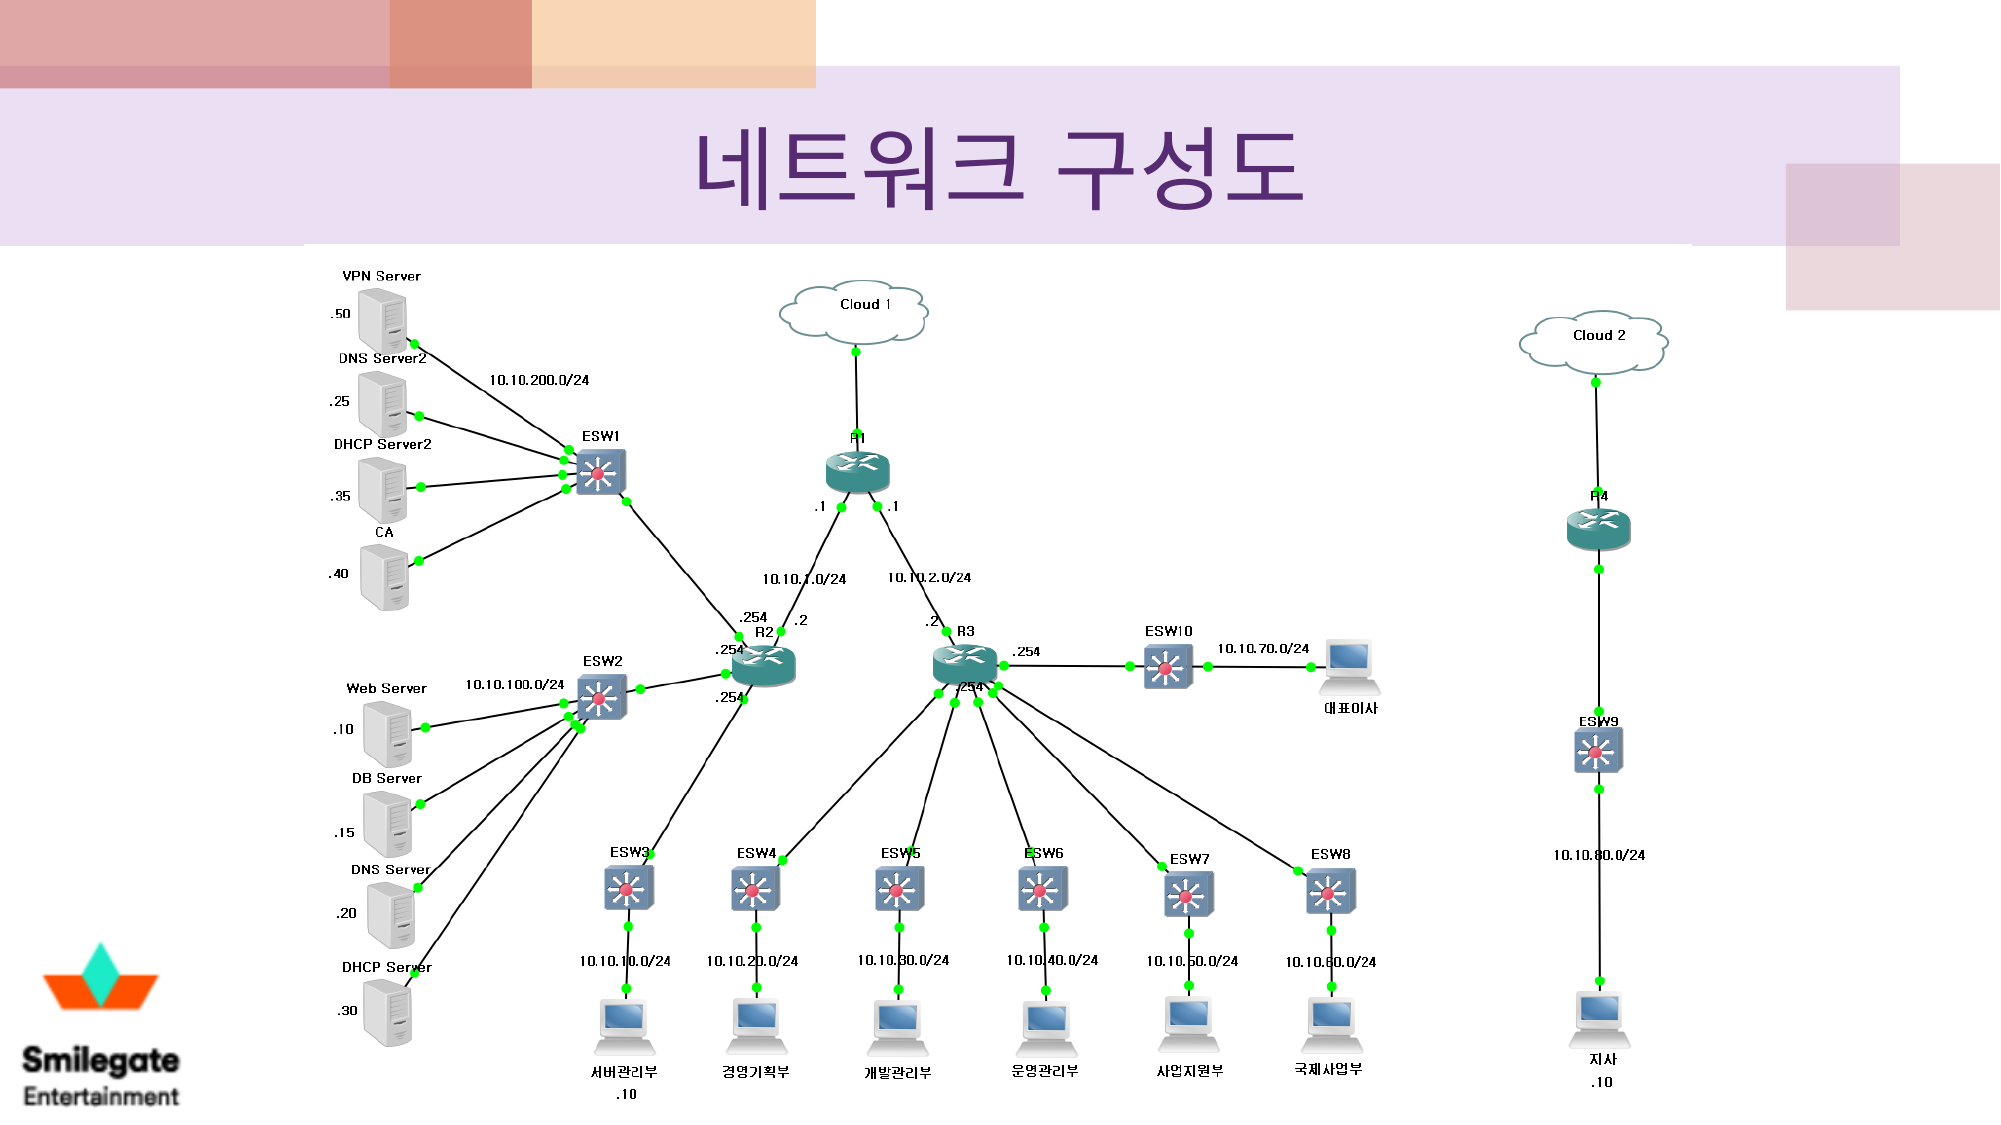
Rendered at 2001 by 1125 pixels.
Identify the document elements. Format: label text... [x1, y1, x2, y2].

title 네트워크 구성도 [99, 88, 1900, 246]
picture [304, 244, 1692, 1124]
picture [0, 940, 198, 1125]
